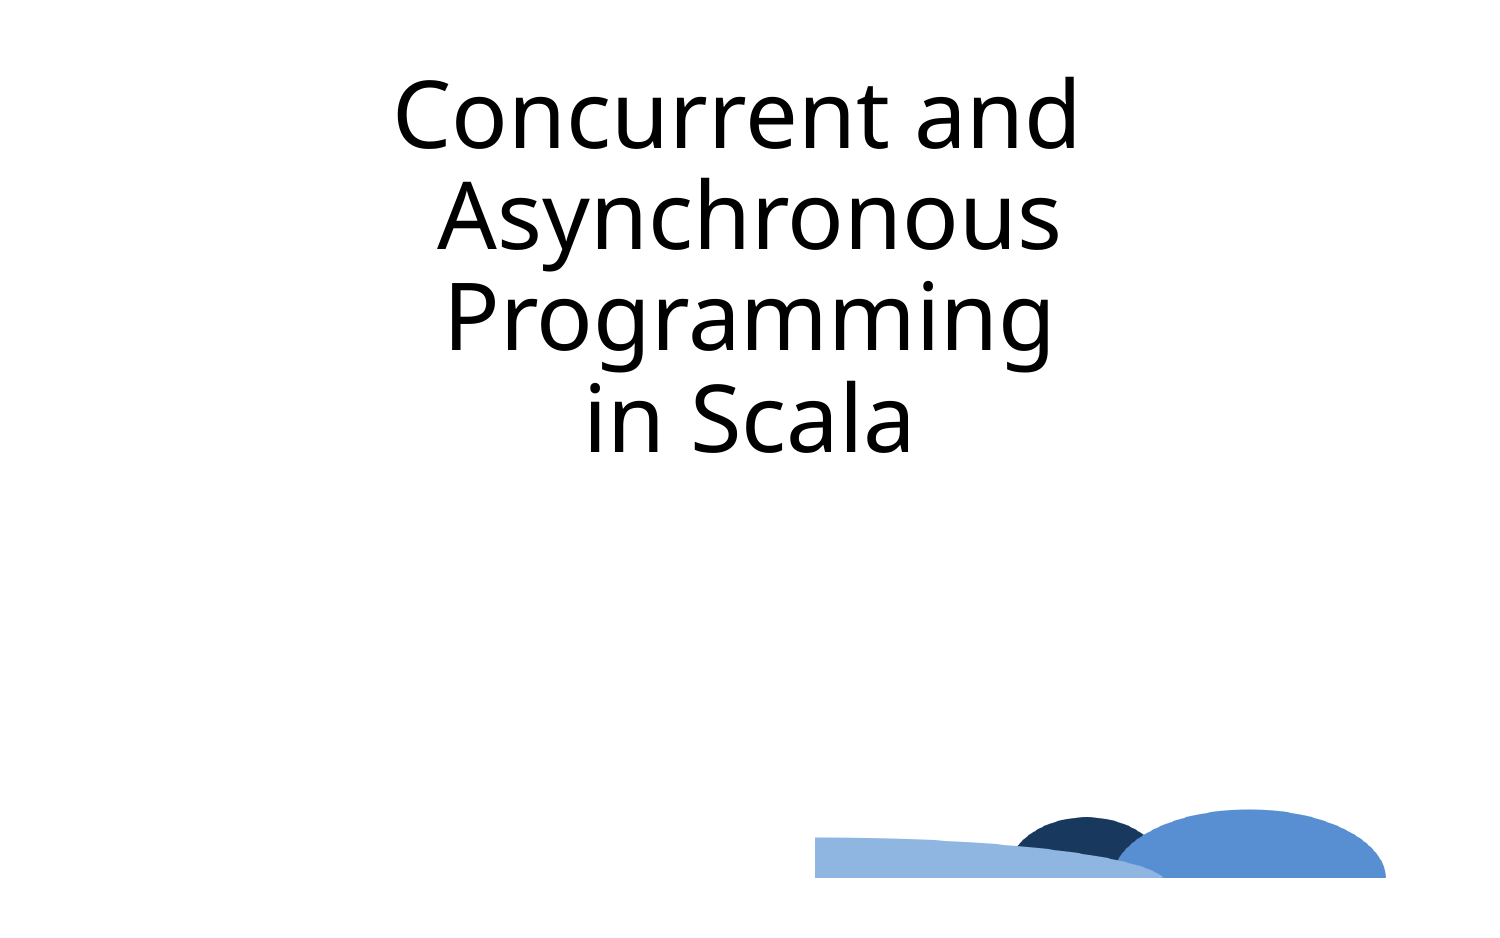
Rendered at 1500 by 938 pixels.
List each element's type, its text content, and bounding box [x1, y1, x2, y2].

title Concurrent and Asynchronous Programming in Scala [187, 153, 1313, 480]
picture [815, 799, 1386, 881]
